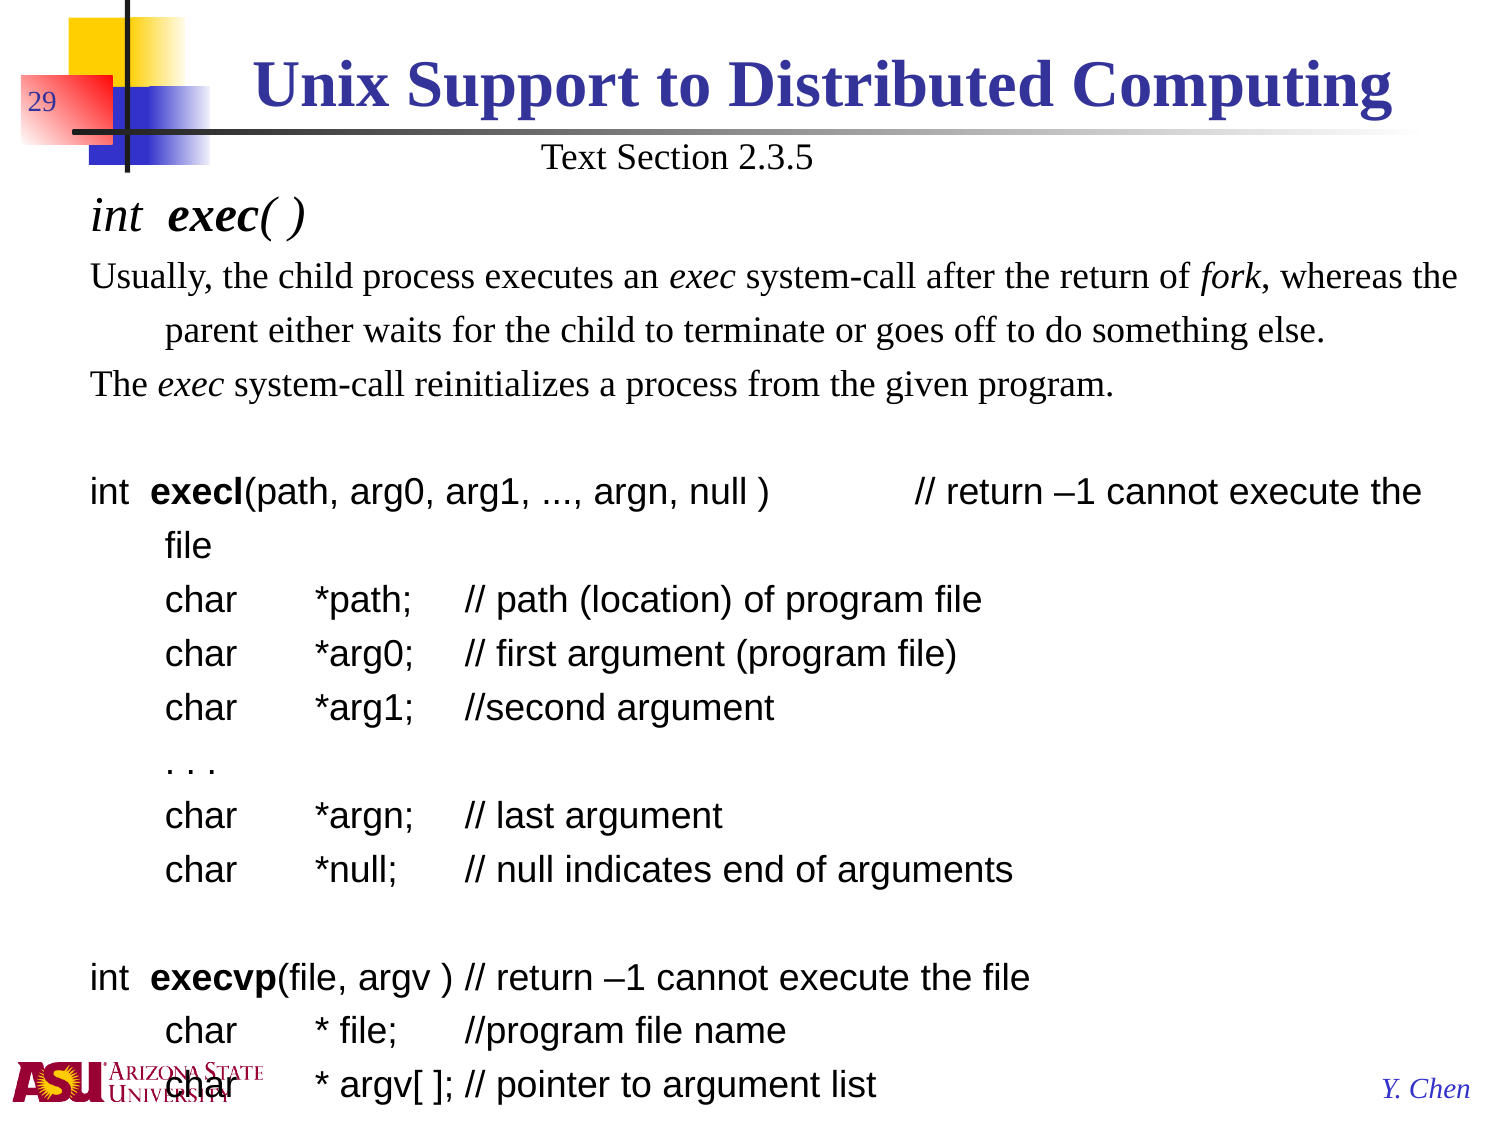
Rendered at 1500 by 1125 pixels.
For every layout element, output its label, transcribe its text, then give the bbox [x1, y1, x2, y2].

picture [12, 1062, 75, 1102]
title Unix Support to Distributed Computing [237, 24, 1488, 128]
slide_number 29 [12, 49, 237, 126]
text_box Text Section 2.3.5 [526, 124, 830, 185]
text_box int exec( ) Usually, the child process executes an exec system-call after the return of fork, whereas the parent either waits for the child to terminate or goes off to do something else. The exec system-call reinitializes a process from the given program. int execl(path, arg0, arg1, ..., argn, null ) // return –1 cannot execute the file char *path; // path (location) of program file char *arg0; // first argument (program file) char *arg1; //second argument . . . char *argn; // last argument char *null; // null indicates end of arguments int execvp(file, argv ) // return –1 cannot execute the file char * file; //program file name char * argv[ ]; // pointer to argument list [75, 162, 1475, 1113]
